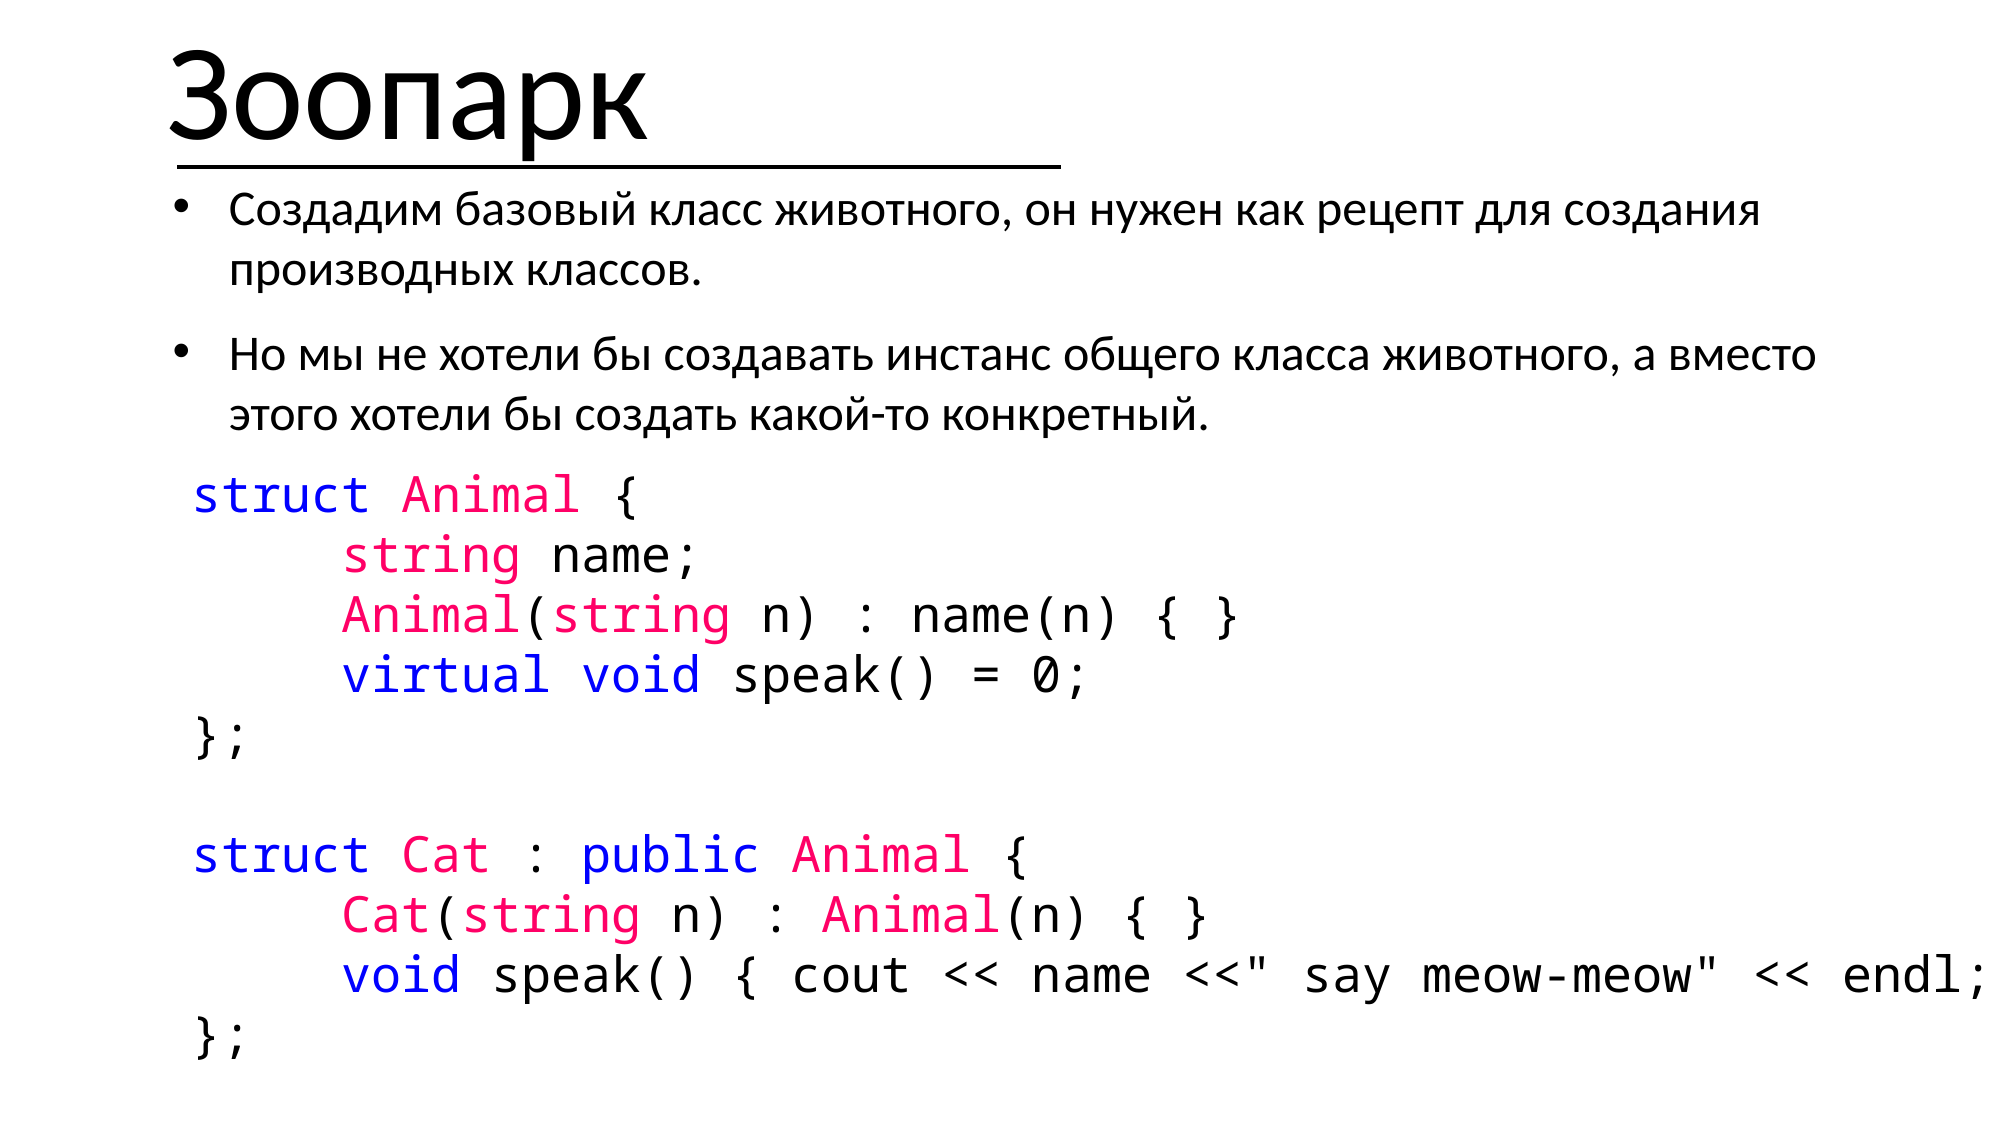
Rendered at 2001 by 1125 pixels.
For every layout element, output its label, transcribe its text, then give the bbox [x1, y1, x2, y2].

text_box Создадим базовый класс животного, он нужен как рецепт для создания производных классов. Но мы не хотели бы создавать инстанс общего класса животного, а вместо этого хотели бы создать какой-то конкретный. [157, 168, 1925, 448]
text_box struct Animal { string name; Animal(string n) : name(n) { } virtual void speak() = 0; }; struct Cat : public Animal { Cat(string n) : Animal(n) { } void speak() { cout << name <<" say meow-meow" << endl; } }; [177, 455, 2000, 1125]
text_box Зоопарк [151, 0, 665, 174]
